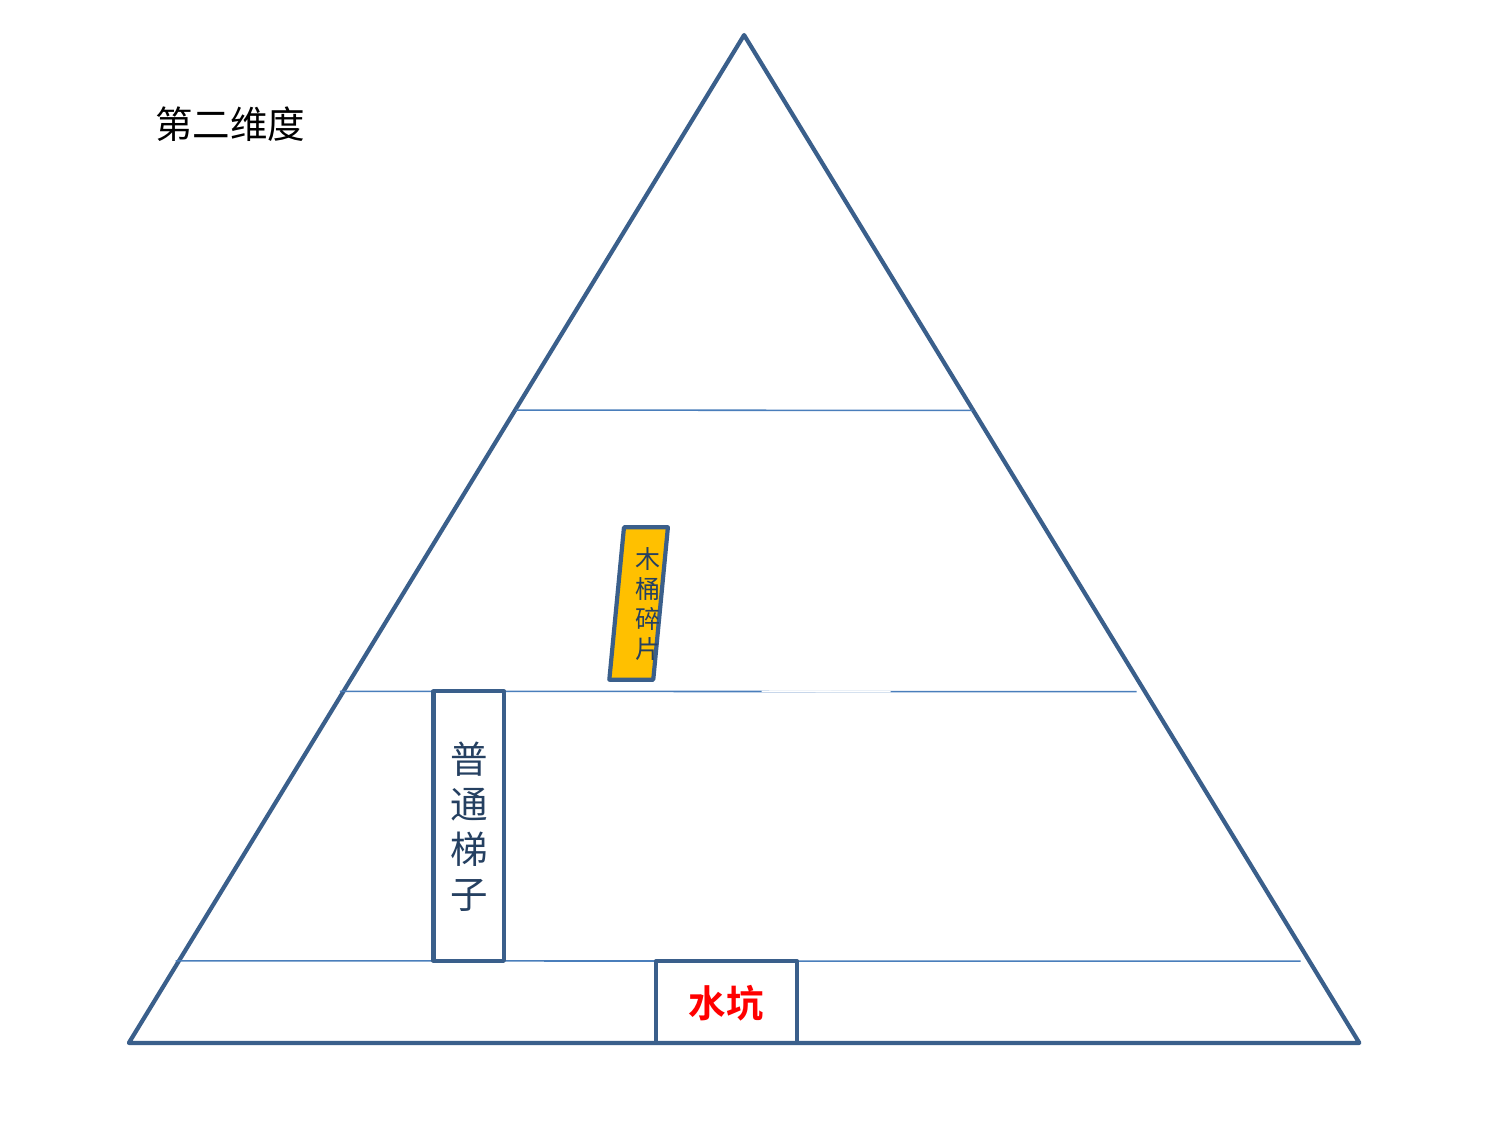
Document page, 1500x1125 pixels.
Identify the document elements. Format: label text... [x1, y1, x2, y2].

text_box 第二维度 [140, 93, 329, 154]
text_box 木桶碎片 [607, 525, 670, 682]
text_box 水坑 [654, 971, 799, 1045]
text_box [127, 32, 1362, 1046]
text_box 普通梯子 [431, 699, 506, 959]
